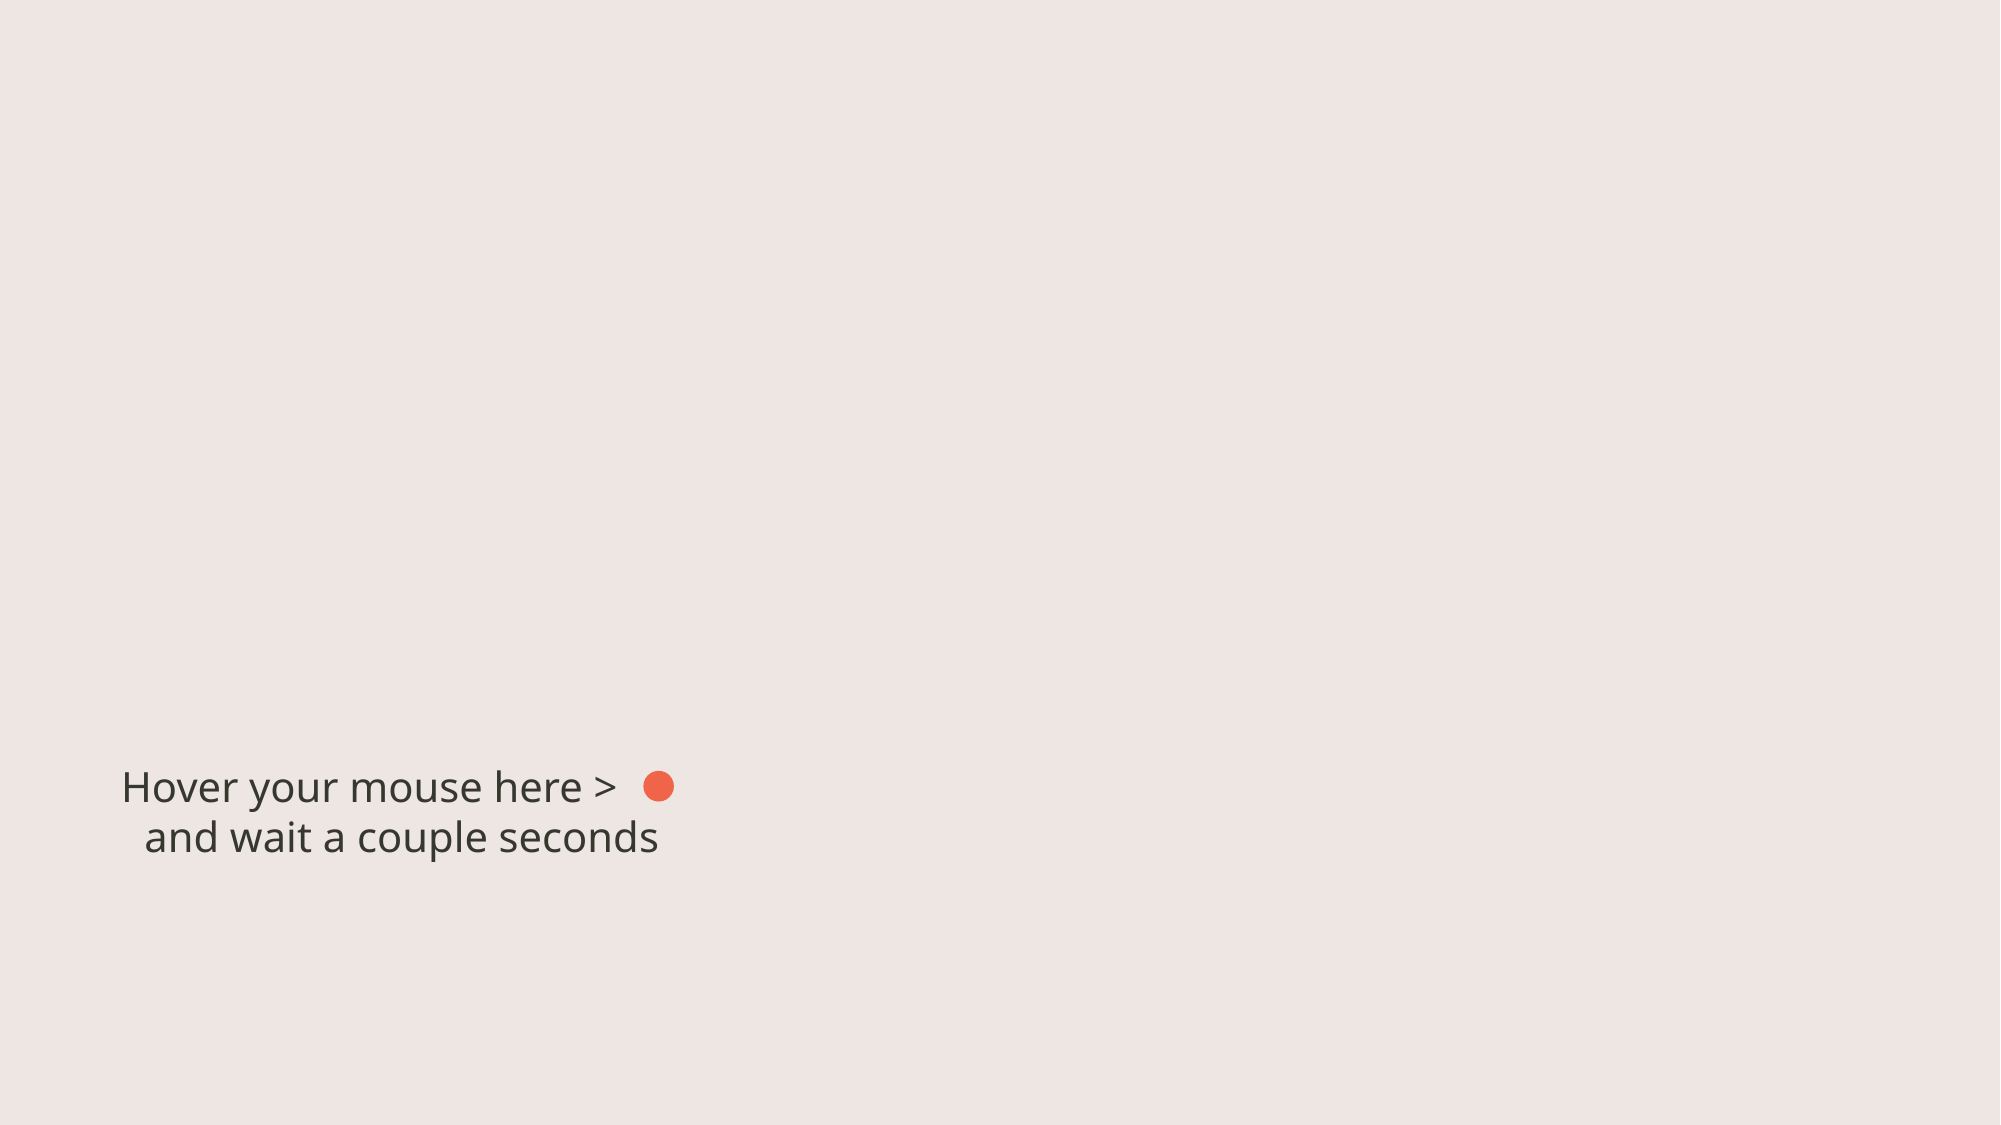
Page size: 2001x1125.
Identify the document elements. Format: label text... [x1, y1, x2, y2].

text_box Hover your mouse here > and wait a couple seconds [28, 753, 711, 869]
text_box [642, 769, 675, 803]
